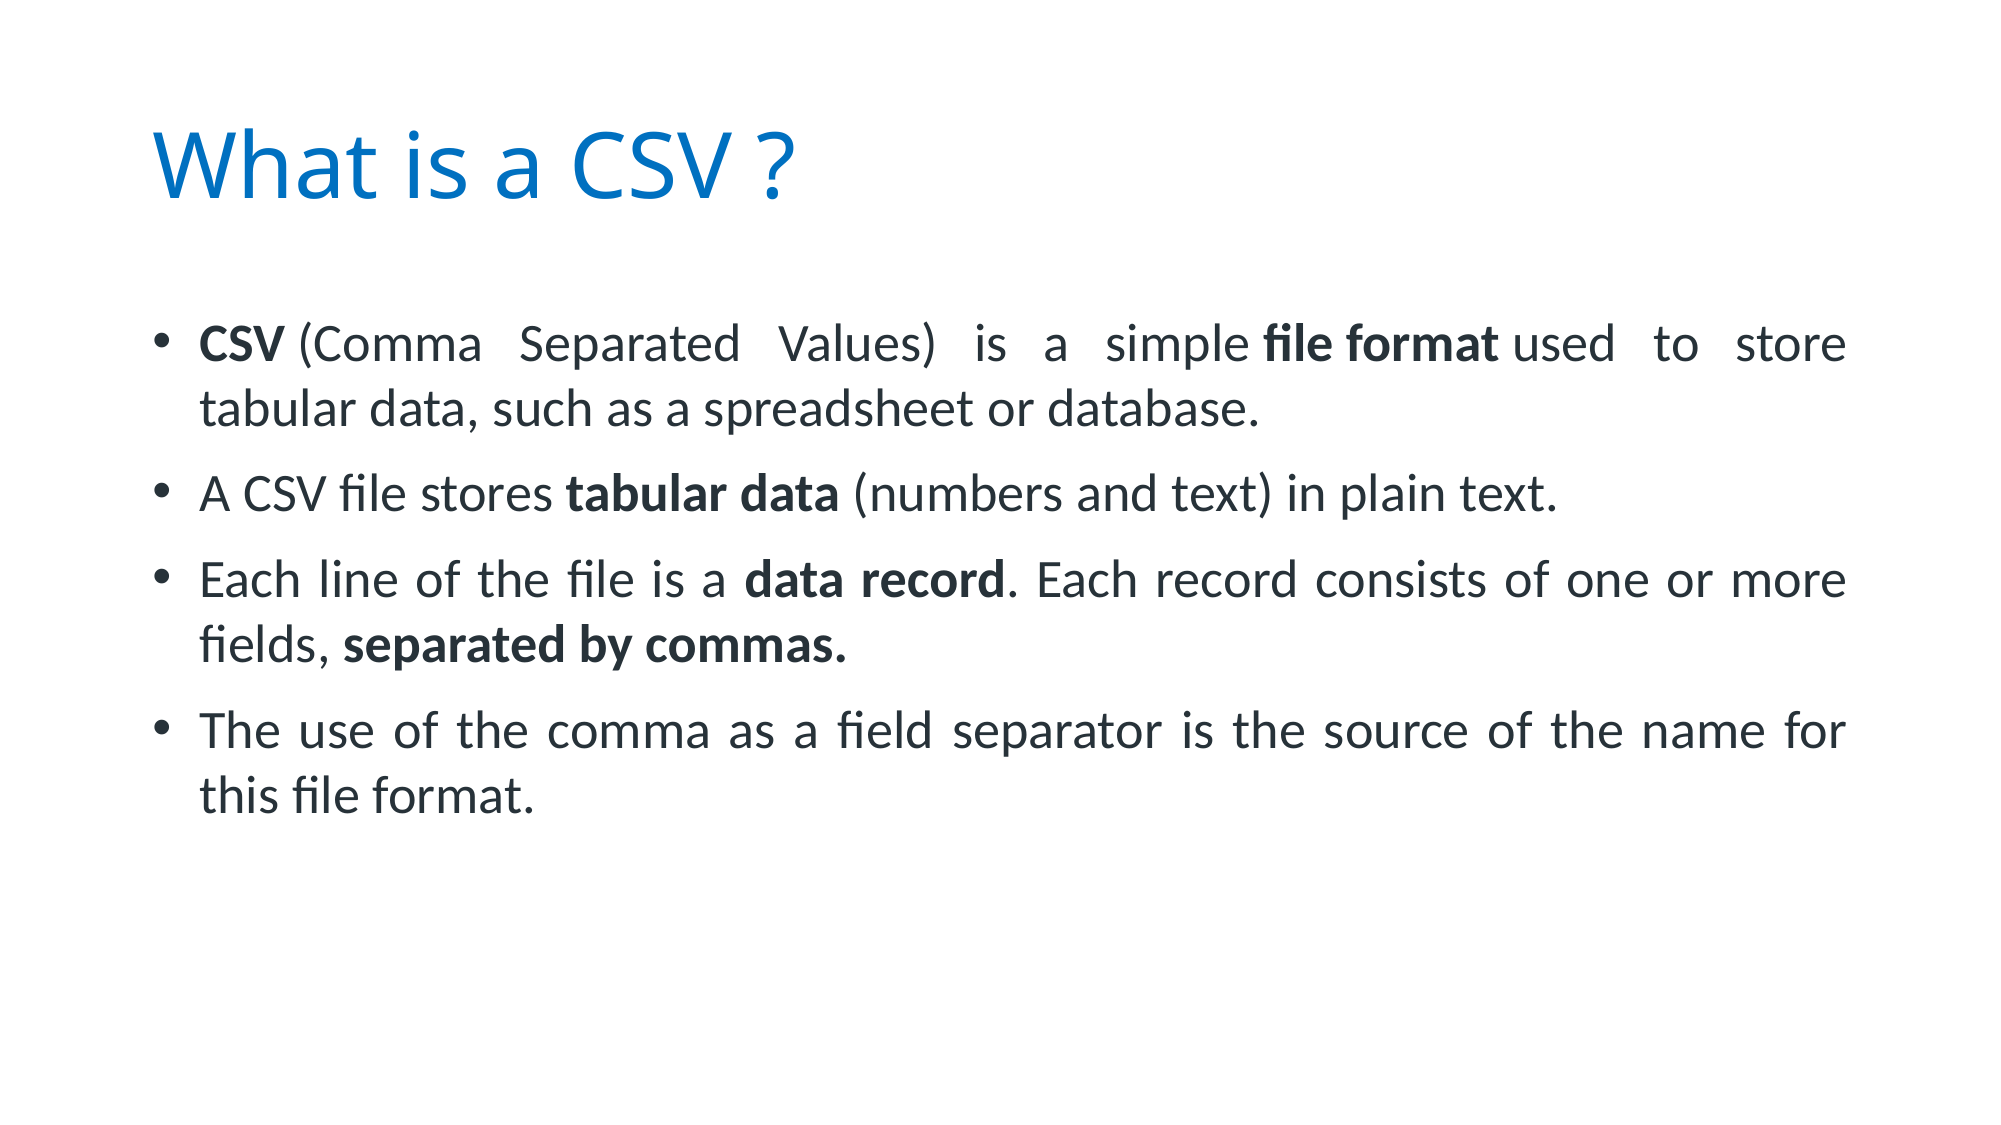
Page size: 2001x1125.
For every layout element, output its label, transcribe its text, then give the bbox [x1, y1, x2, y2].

title What is a CSV ? [137, 59, 1863, 278]
list CSV (Comma Separated Values) is a simple file format used to store tabular data, such as a spreadsheet or database. A CSV file stores tabular data (numbers and text) in plain text. Each line of the file is a data record. Each record consists of one or more fields, separated by commas. The use of the comma as a field separator is the source of the name for this file format. [137, 299, 1863, 1014]
